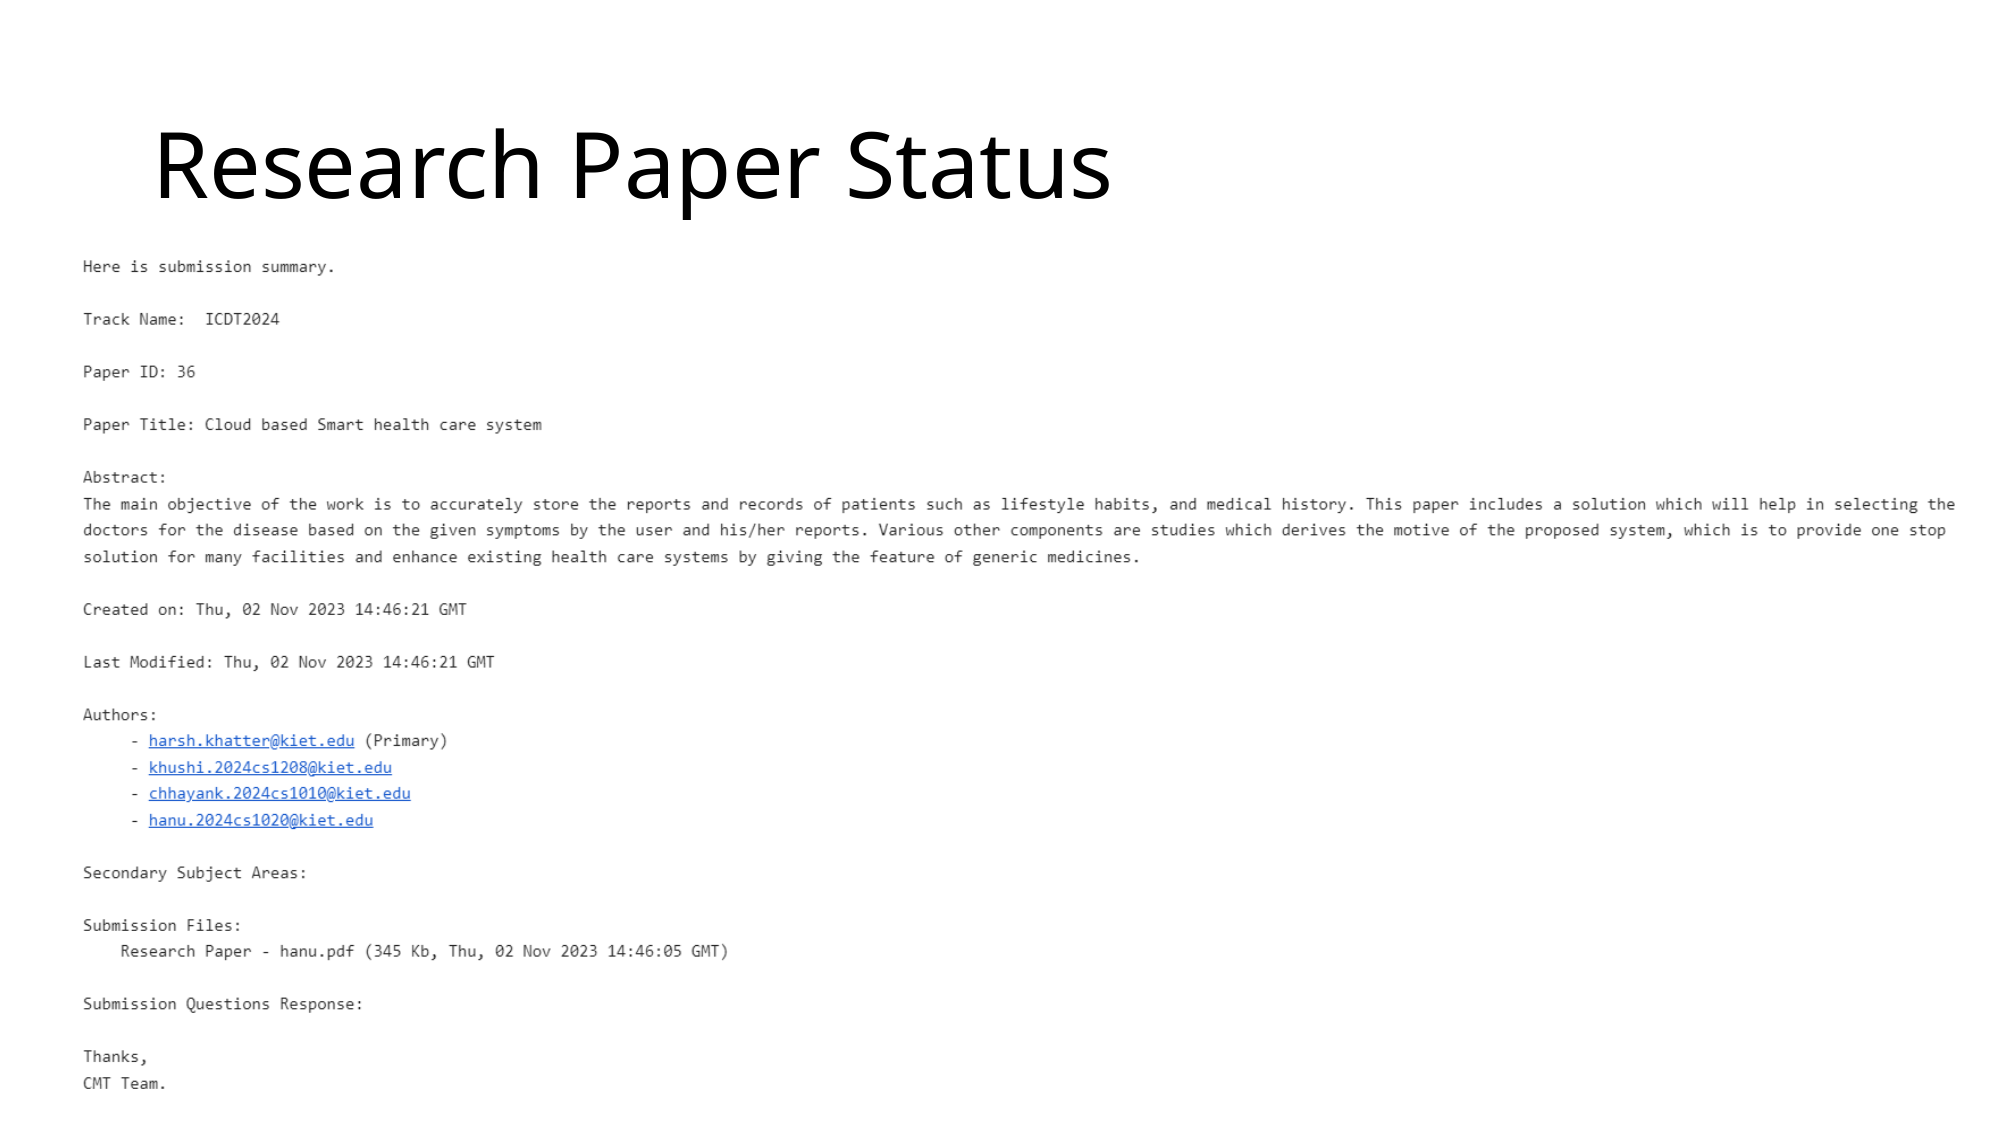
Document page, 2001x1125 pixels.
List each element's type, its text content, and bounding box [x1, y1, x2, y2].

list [23, 237, 1964, 1096]
title Research Paper Status [137, 59, 1863, 237]
